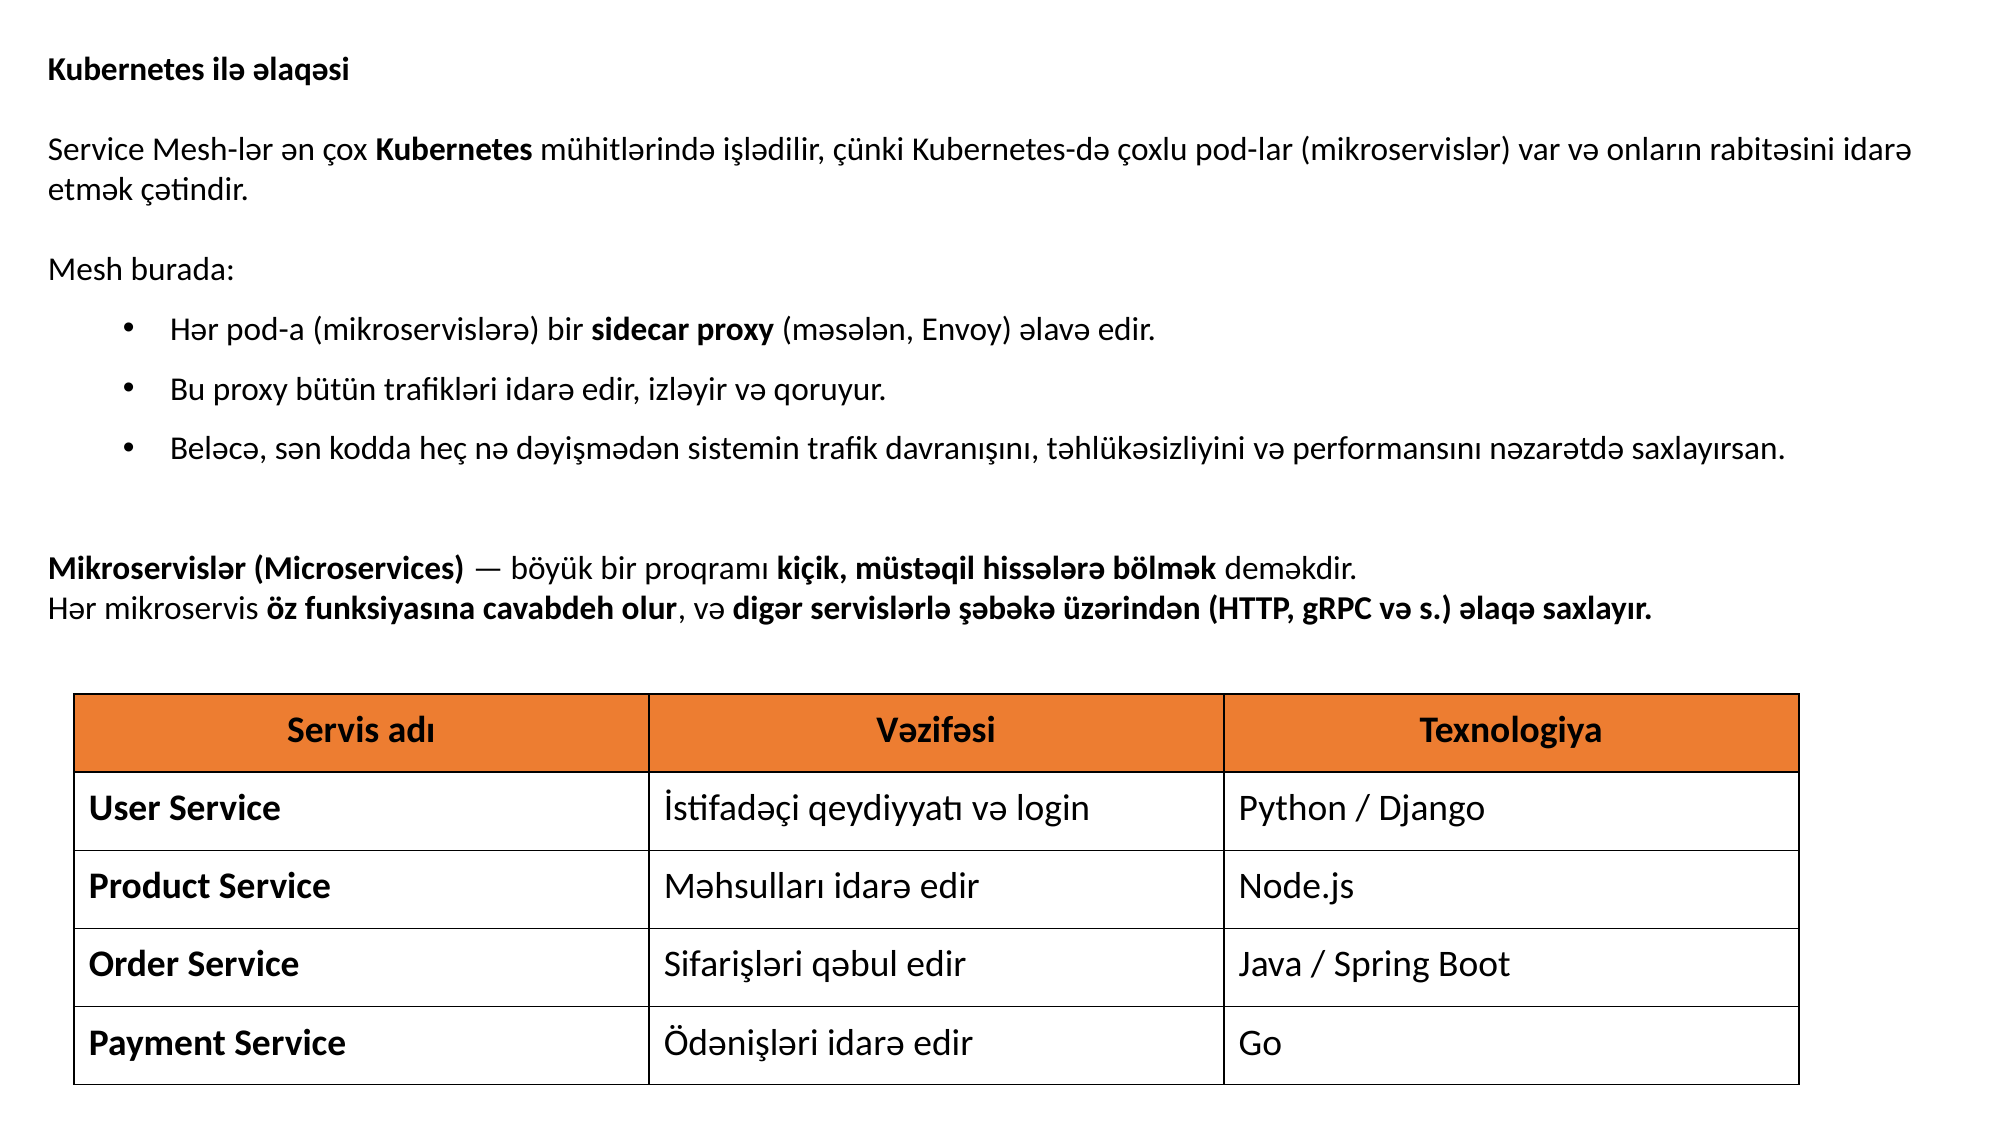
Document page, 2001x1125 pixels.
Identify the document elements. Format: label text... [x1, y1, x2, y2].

table_header Vəzifəsi [650, 695, 1223, 771]
table_cell Python / Django [1225, 773, 1798, 850]
table_cell Payment Service [75, 1007, 648, 1084]
table_cell Məhsulları idarə edir [650, 851, 1223, 928]
table_cell Sifarişləri qəbul edir [650, 929, 1223, 1006]
table_cell Ödənişləri idarə edir [650, 1007, 1223, 1084]
table_cell Go [1225, 1007, 1798, 1084]
table_cell Java / Spring Boot [1225, 929, 1798, 1006]
table_cell Order Service [75, 929, 648, 1006]
text_box Kubernetes ilə əlaqəsi Service Mesh-lər ən çox Kubernetes mühitlərində işlədilir, çünki Kubernetes-də çoxlu pod-lar (mikroservislər) var və onların rabitəsini idarə etmək çətindir. Mesh burada: Hər pod-a (mikroservislərə) bir sidecar proxy (məsələn, Envoy) əlavə edir. Bu proxy bütün trafikləri idarə edir, izləyir və qoruyur. Beləcə, sən kodda heç nə dəyişmədən sistemin trafik davranışını, təhlükəsizliyini və performansını nəzarətdə saxlayırsan. Mikroservislər (Microservices) — böyük bir proqramı kiçik, müstəqil hissələrə bölmək deməkdir. Hər mikroservis öz funksiyasına cavabdeh olur, və digər servislərlə şəbəkə üzərindən (HTTP, gRPC və s.) əlaqə saxlayır. [33, 40, 1973, 634]
table_cell Product Service [75, 851, 648, 928]
table_header Servis adı [75, 695, 648, 771]
table_header Texnologiya [1225, 695, 1798, 771]
table_cell Node.js [1225, 851, 1798, 928]
table_cell User Service [75, 773, 648, 850]
table_cell İstifadəçi qeydiyyatı və login [650, 773, 1223, 850]
